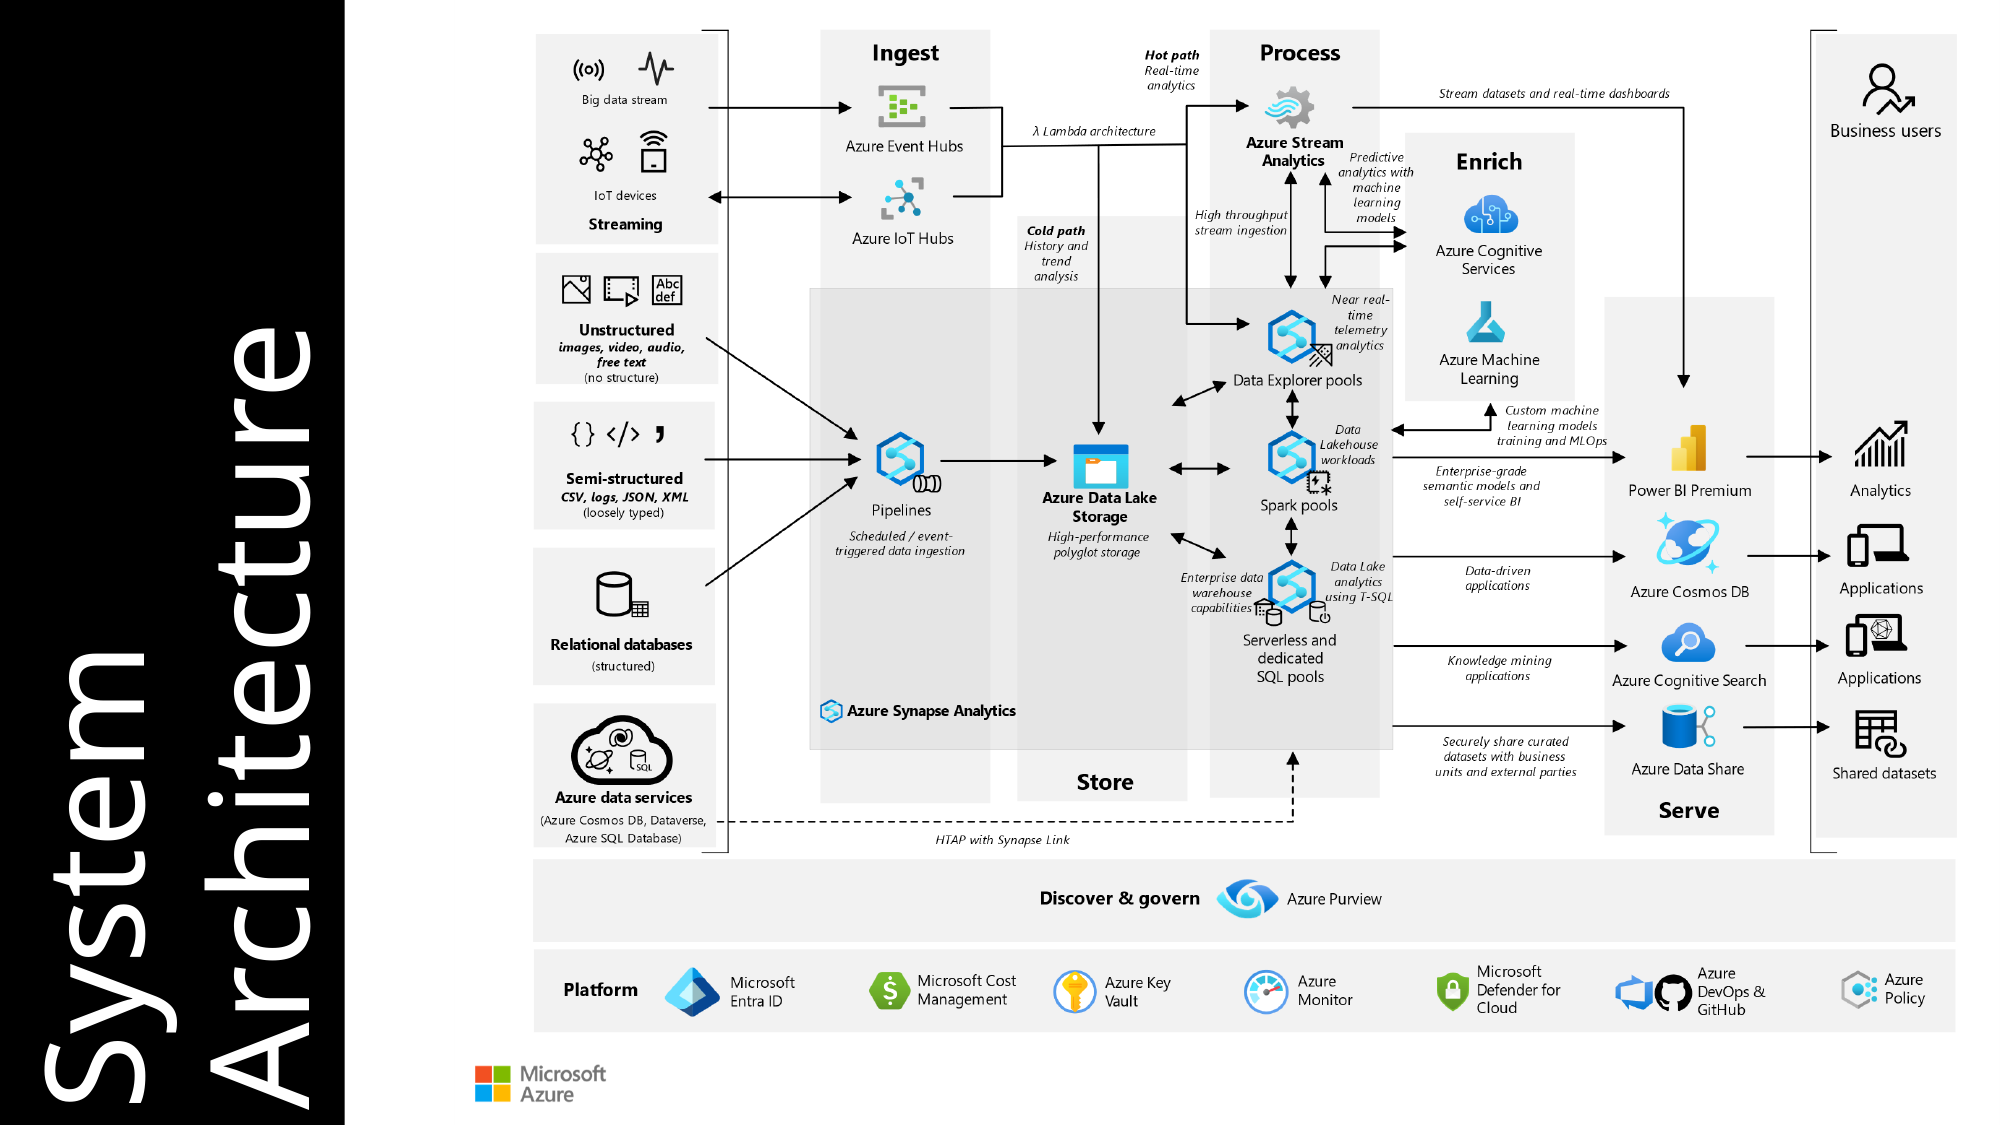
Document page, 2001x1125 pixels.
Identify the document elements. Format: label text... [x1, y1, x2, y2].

text_box System Architecture [0, 0, 345, 1125]
picture [453, 0, 2000, 1125]
